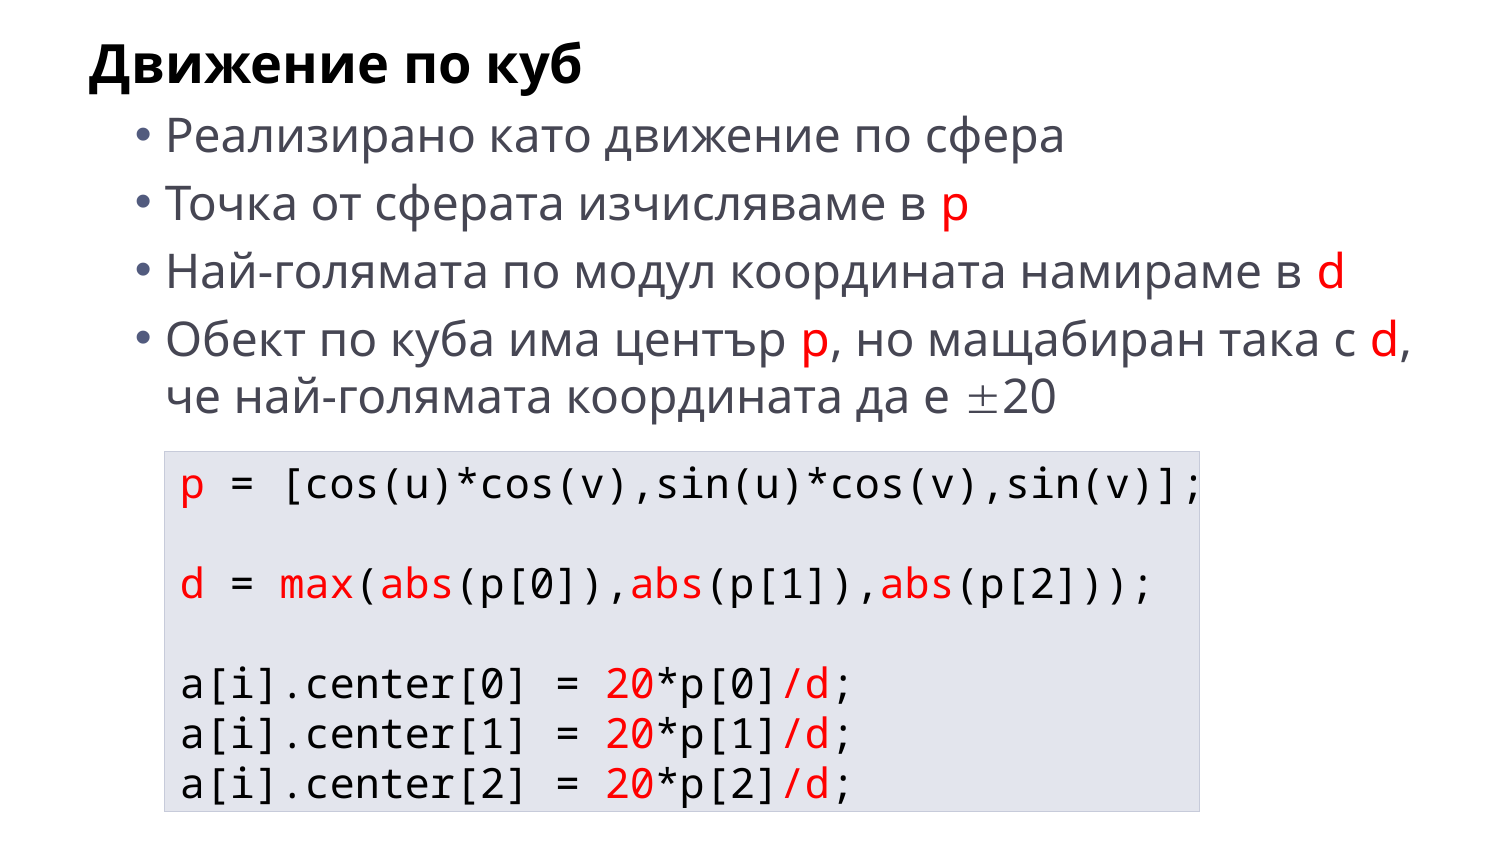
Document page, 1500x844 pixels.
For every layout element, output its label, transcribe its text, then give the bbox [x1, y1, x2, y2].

list Движение по куб Реализирано като движение по сфера Точка от сферата изчисляваме в p Най-голямата по модул координата намираме в d Обект по куба има център p, но мащабиран така с d, че най-голямата координата да е 20 [75, 21, 1475, 835]
text_box p = [cos(u)*cos(v),sin(u)*cos(v),sin(v)]; d = max(abs(p[0]),abs(p[1]),abs(p[2])); a[i].center[0] = 20*p[0]/d; a[i].center[1] = 20*p[1]/d; a[i].center[2] = 20*p[2]/d; [164, 451, 1200, 812]
